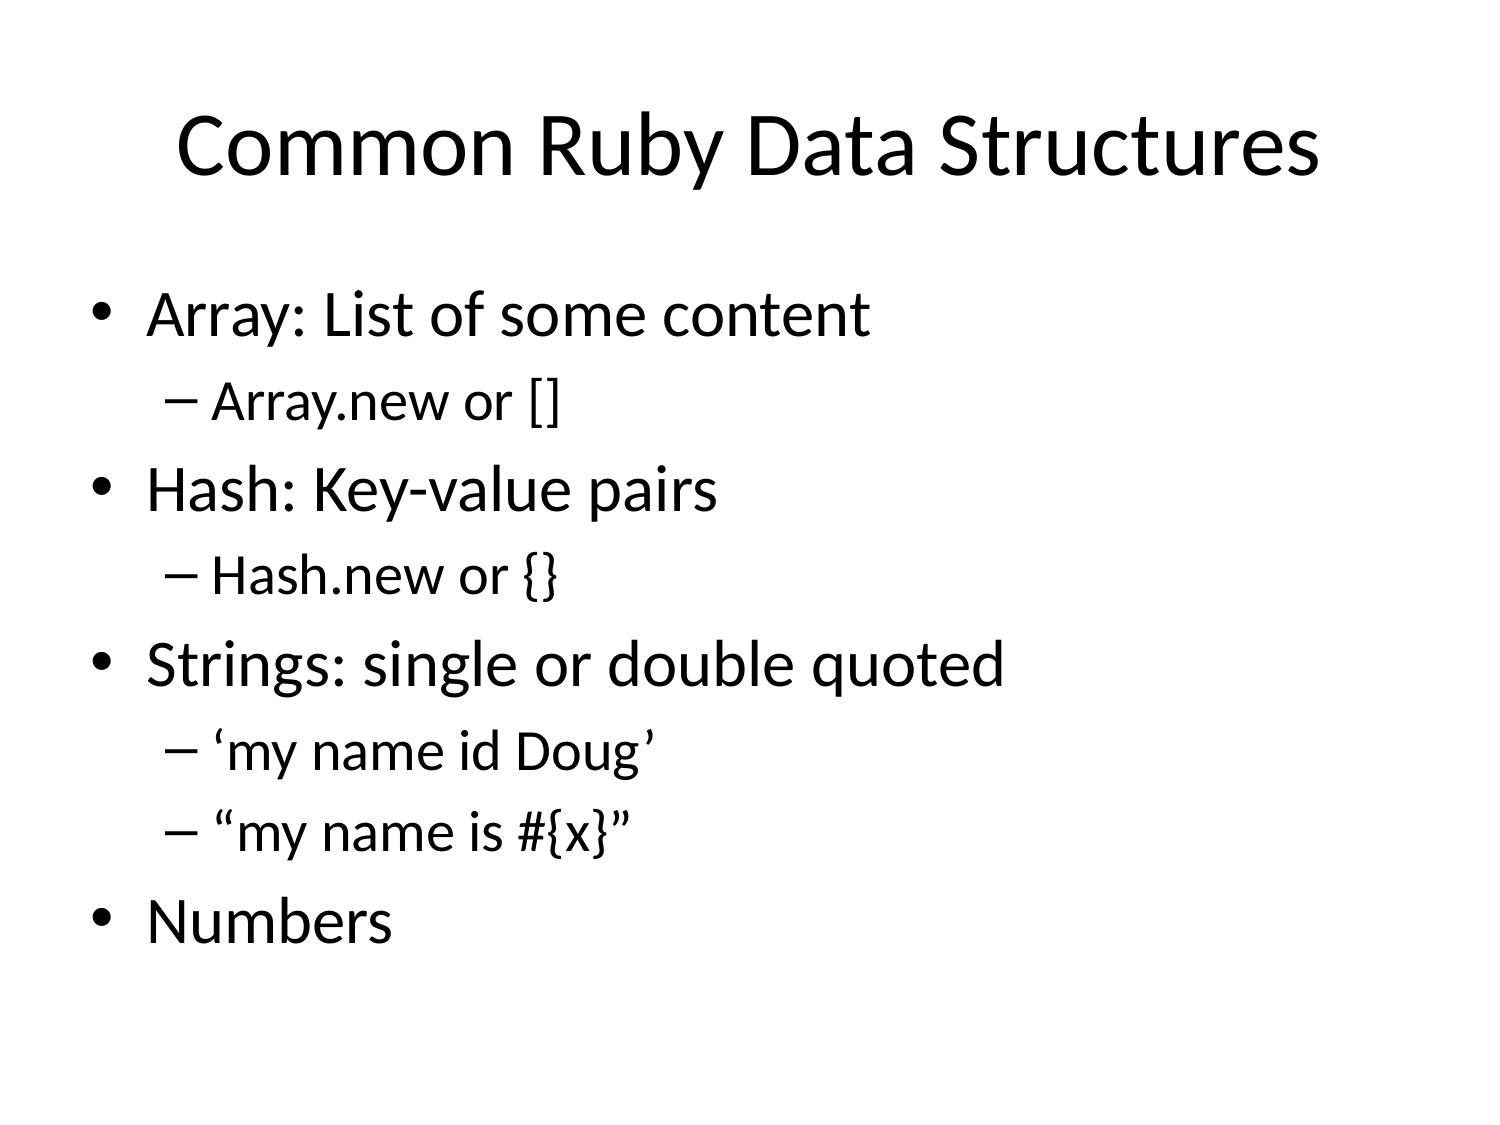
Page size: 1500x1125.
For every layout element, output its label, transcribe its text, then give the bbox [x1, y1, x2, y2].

title Common Ruby Data Structures [75, 45, 1425, 233]
list Array: List of some content Array.new or [] Hash: Key-value pairs Hash.new or {} Strings: single or double quoted ‘my name id Doug’ “my name is #{x}” Numbers [75, 262, 1425, 1005]
